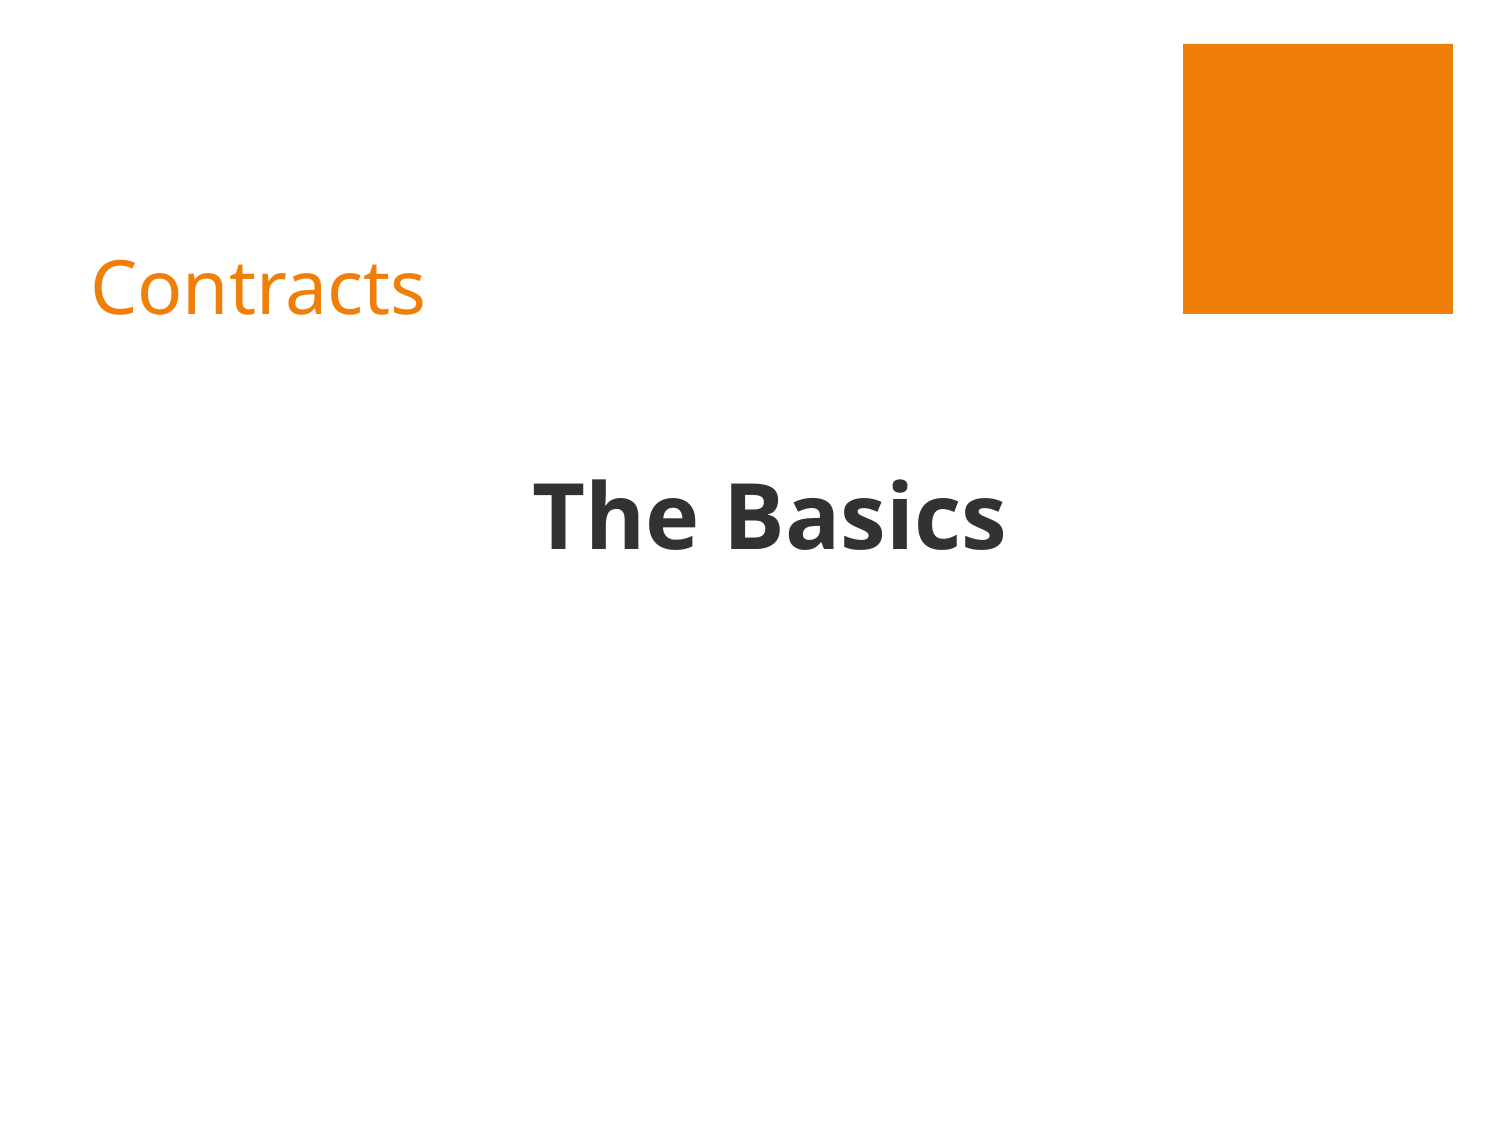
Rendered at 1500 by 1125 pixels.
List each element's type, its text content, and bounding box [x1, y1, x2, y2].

title Contracts [75, 149, 1143, 338]
list The Basics [75, 362, 1465, 1005]
